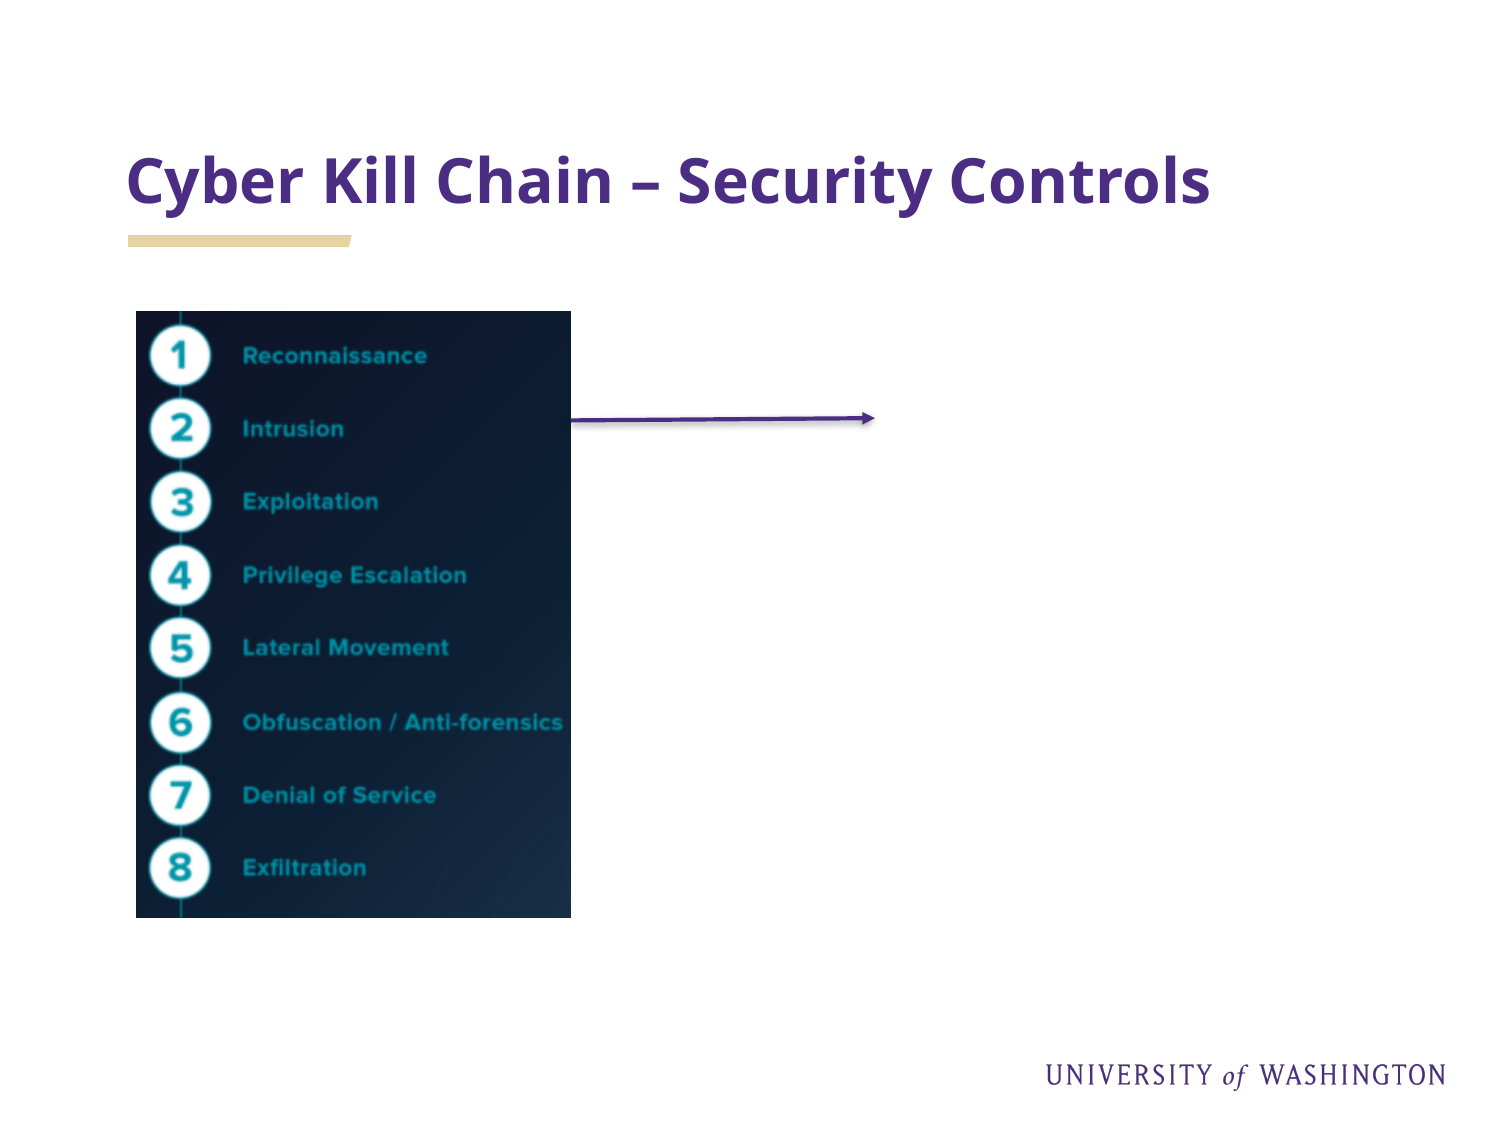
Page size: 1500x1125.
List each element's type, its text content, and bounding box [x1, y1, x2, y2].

title Cyber Kill Chain – Security Controls [110, 60, 1453, 224]
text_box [570, 417, 876, 421]
picture [128, 235, 352, 247]
picture [136, 311, 571, 918]
picture [1046, 1064, 1445, 1091]
